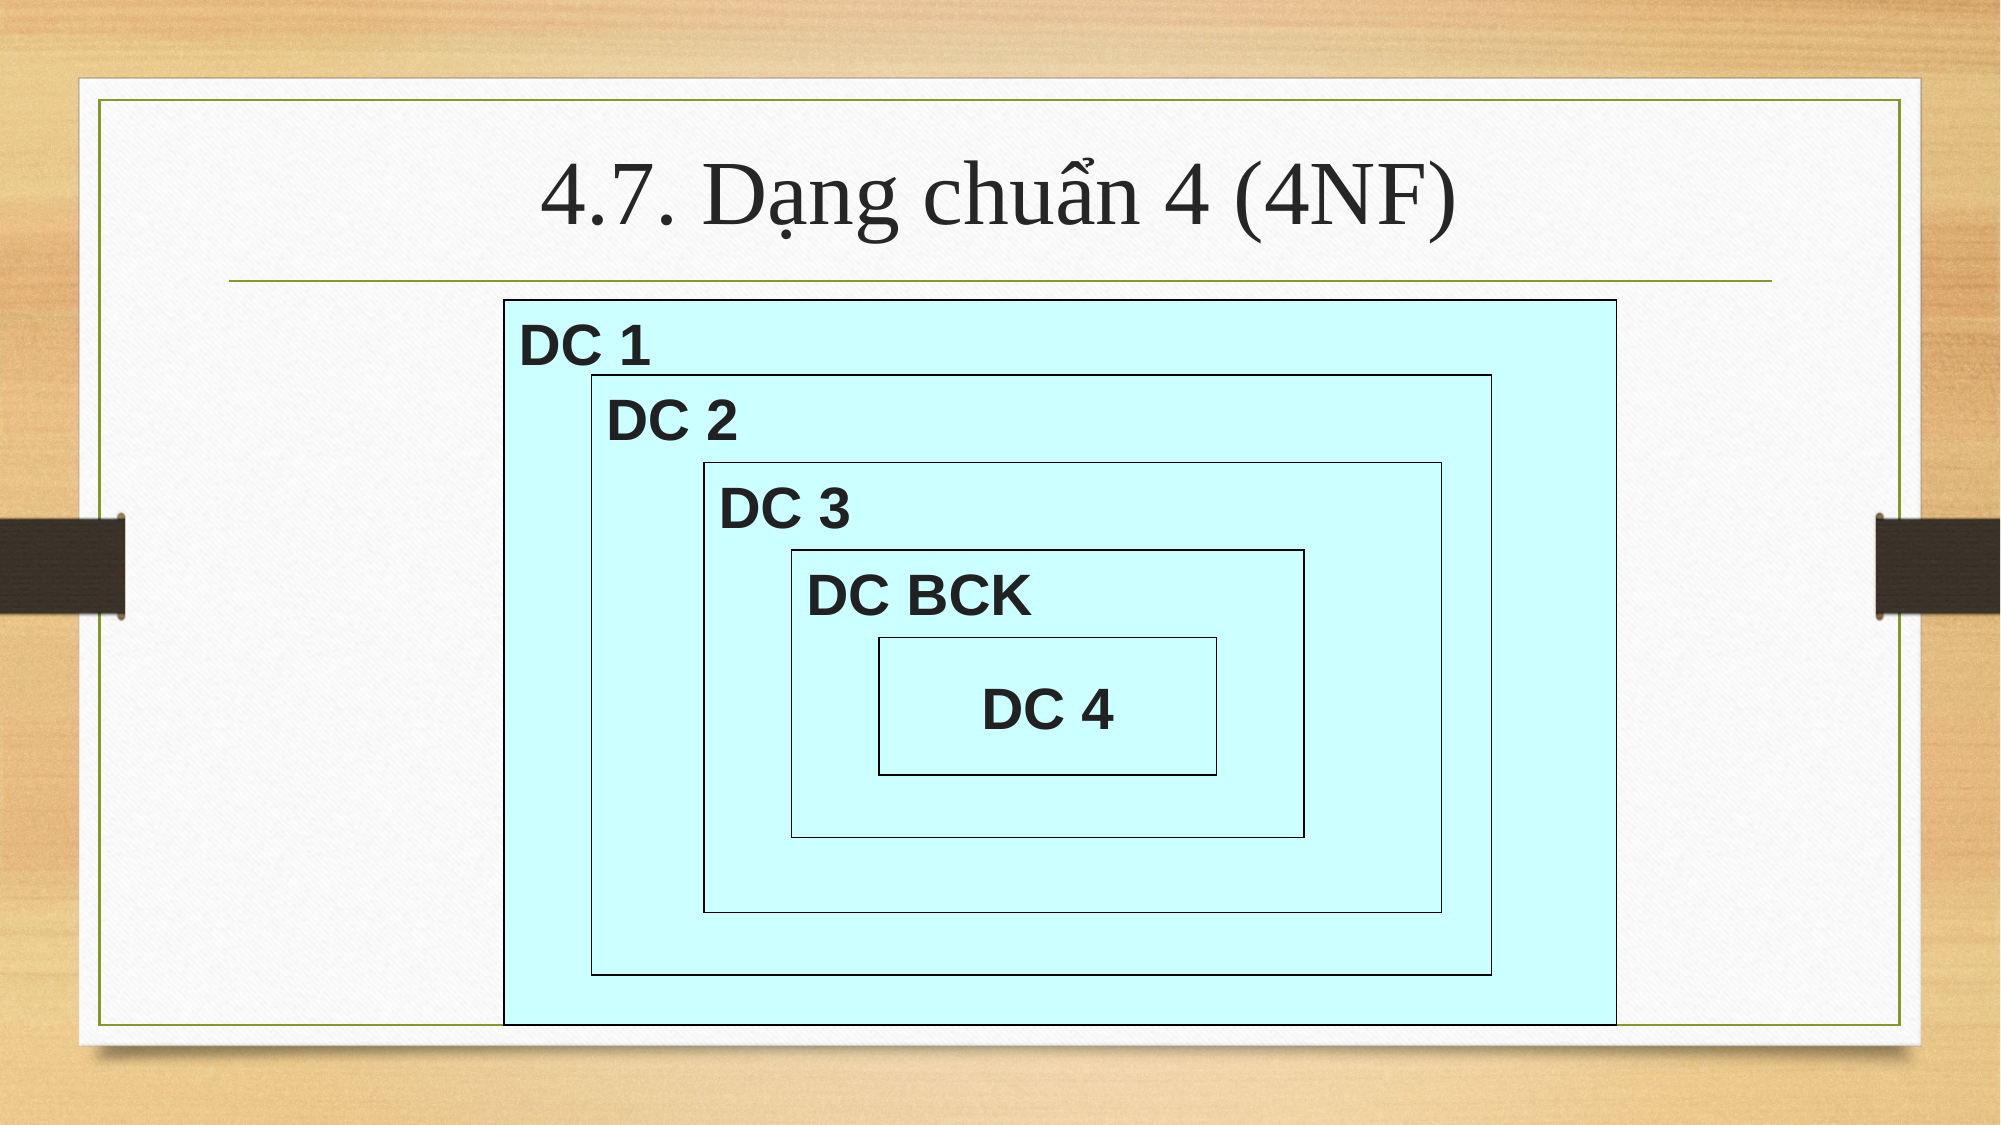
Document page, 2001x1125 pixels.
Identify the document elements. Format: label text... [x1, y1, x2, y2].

text_box DC 3 [703, 462, 1442, 913]
title 4.7. Dạng chuẩn 4 (4NF) [212, 102, 1788, 274]
text_box DC 2 [591, 374, 1492, 975]
text_box DC 4 [878, 637, 1217, 775]
picture [0, 0, 2001, 1125]
text_box DC BCK [791, 549, 1304, 838]
text_box DC 1 [503, 299, 1617, 1025]
